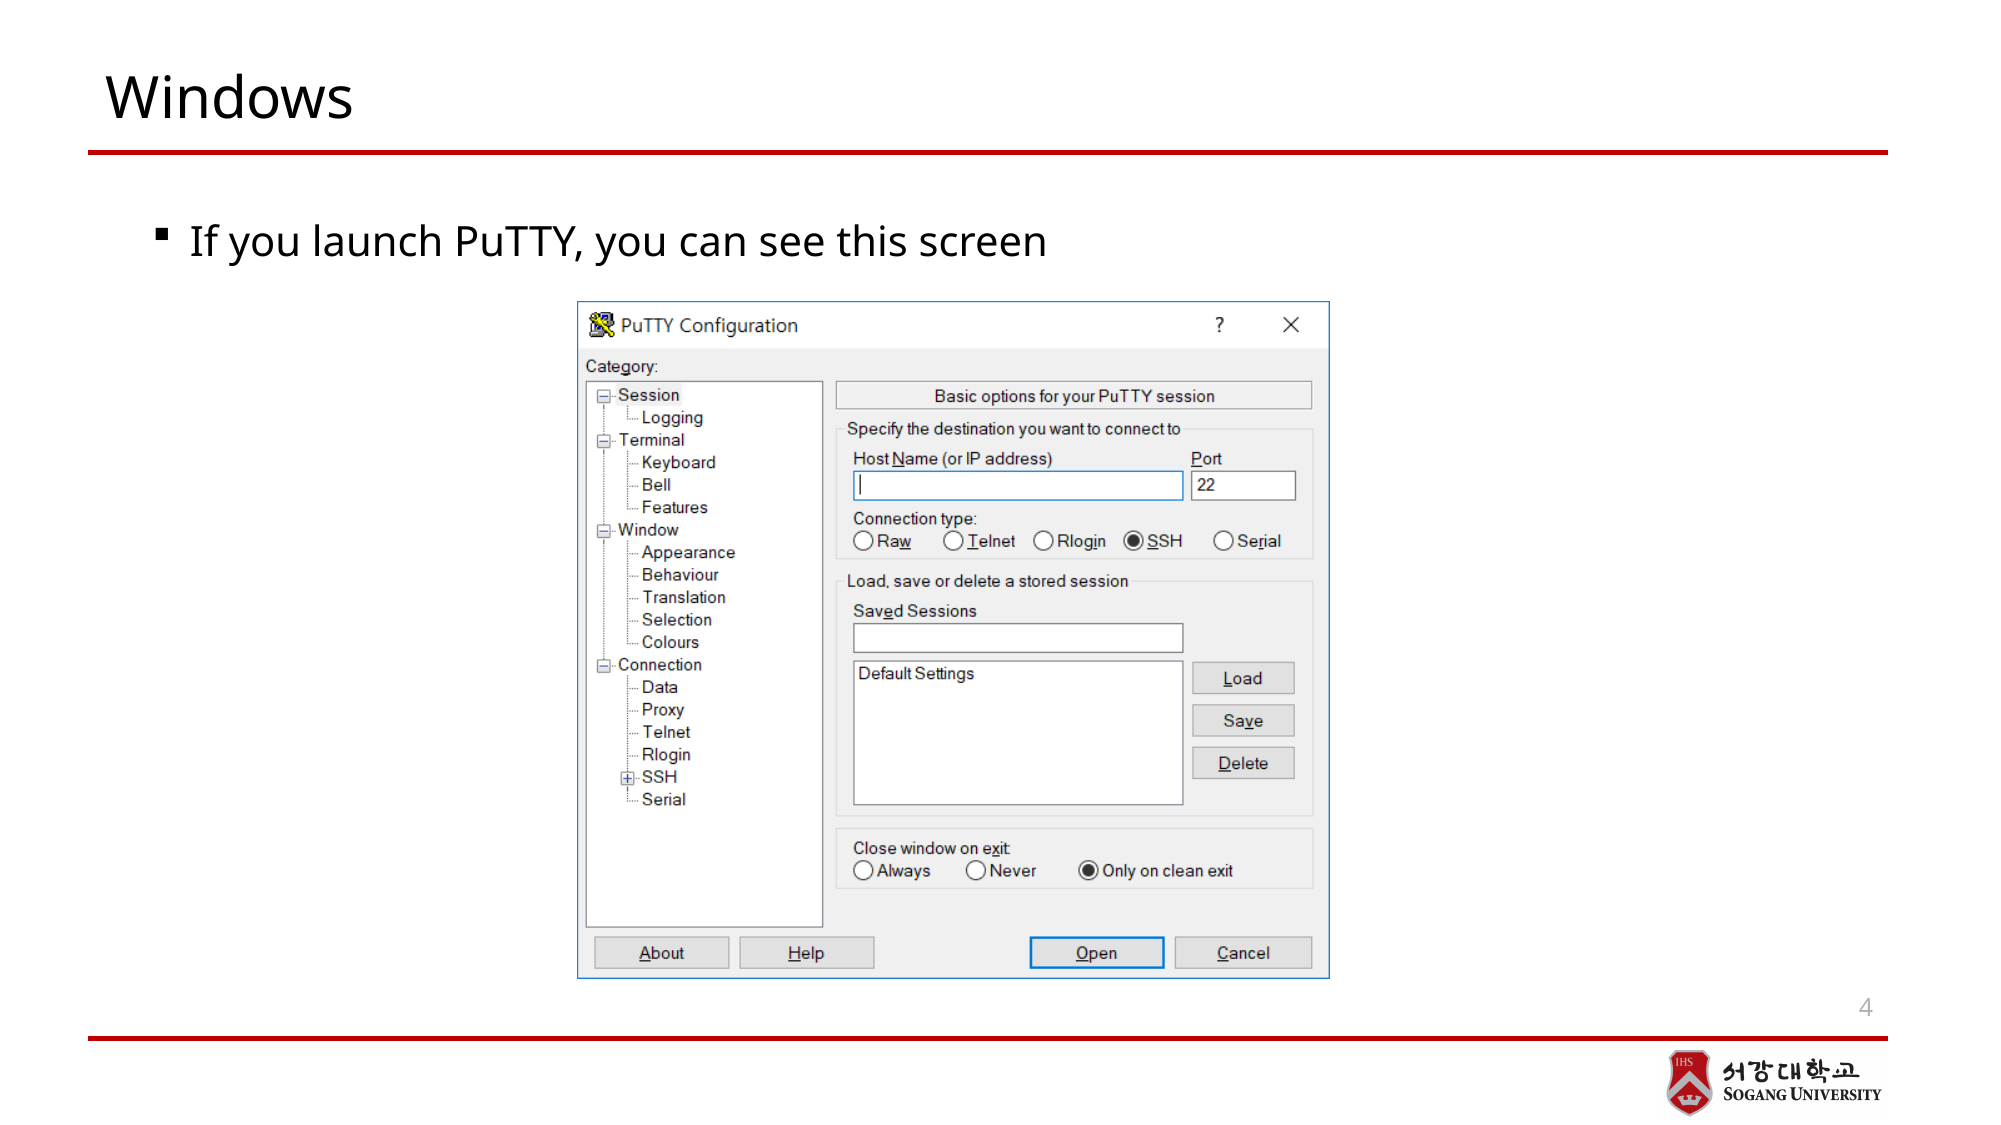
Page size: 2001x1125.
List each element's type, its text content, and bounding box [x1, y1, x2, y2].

title Windows [91, 61, 1817, 141]
picture [577, 301, 1330, 979]
list If you launch PuTTY, you can see this screen [137, 182, 1817, 262]
picture [1659, 1049, 1888, 1117]
slide_number 4 [1774, 978, 1888, 1039]
